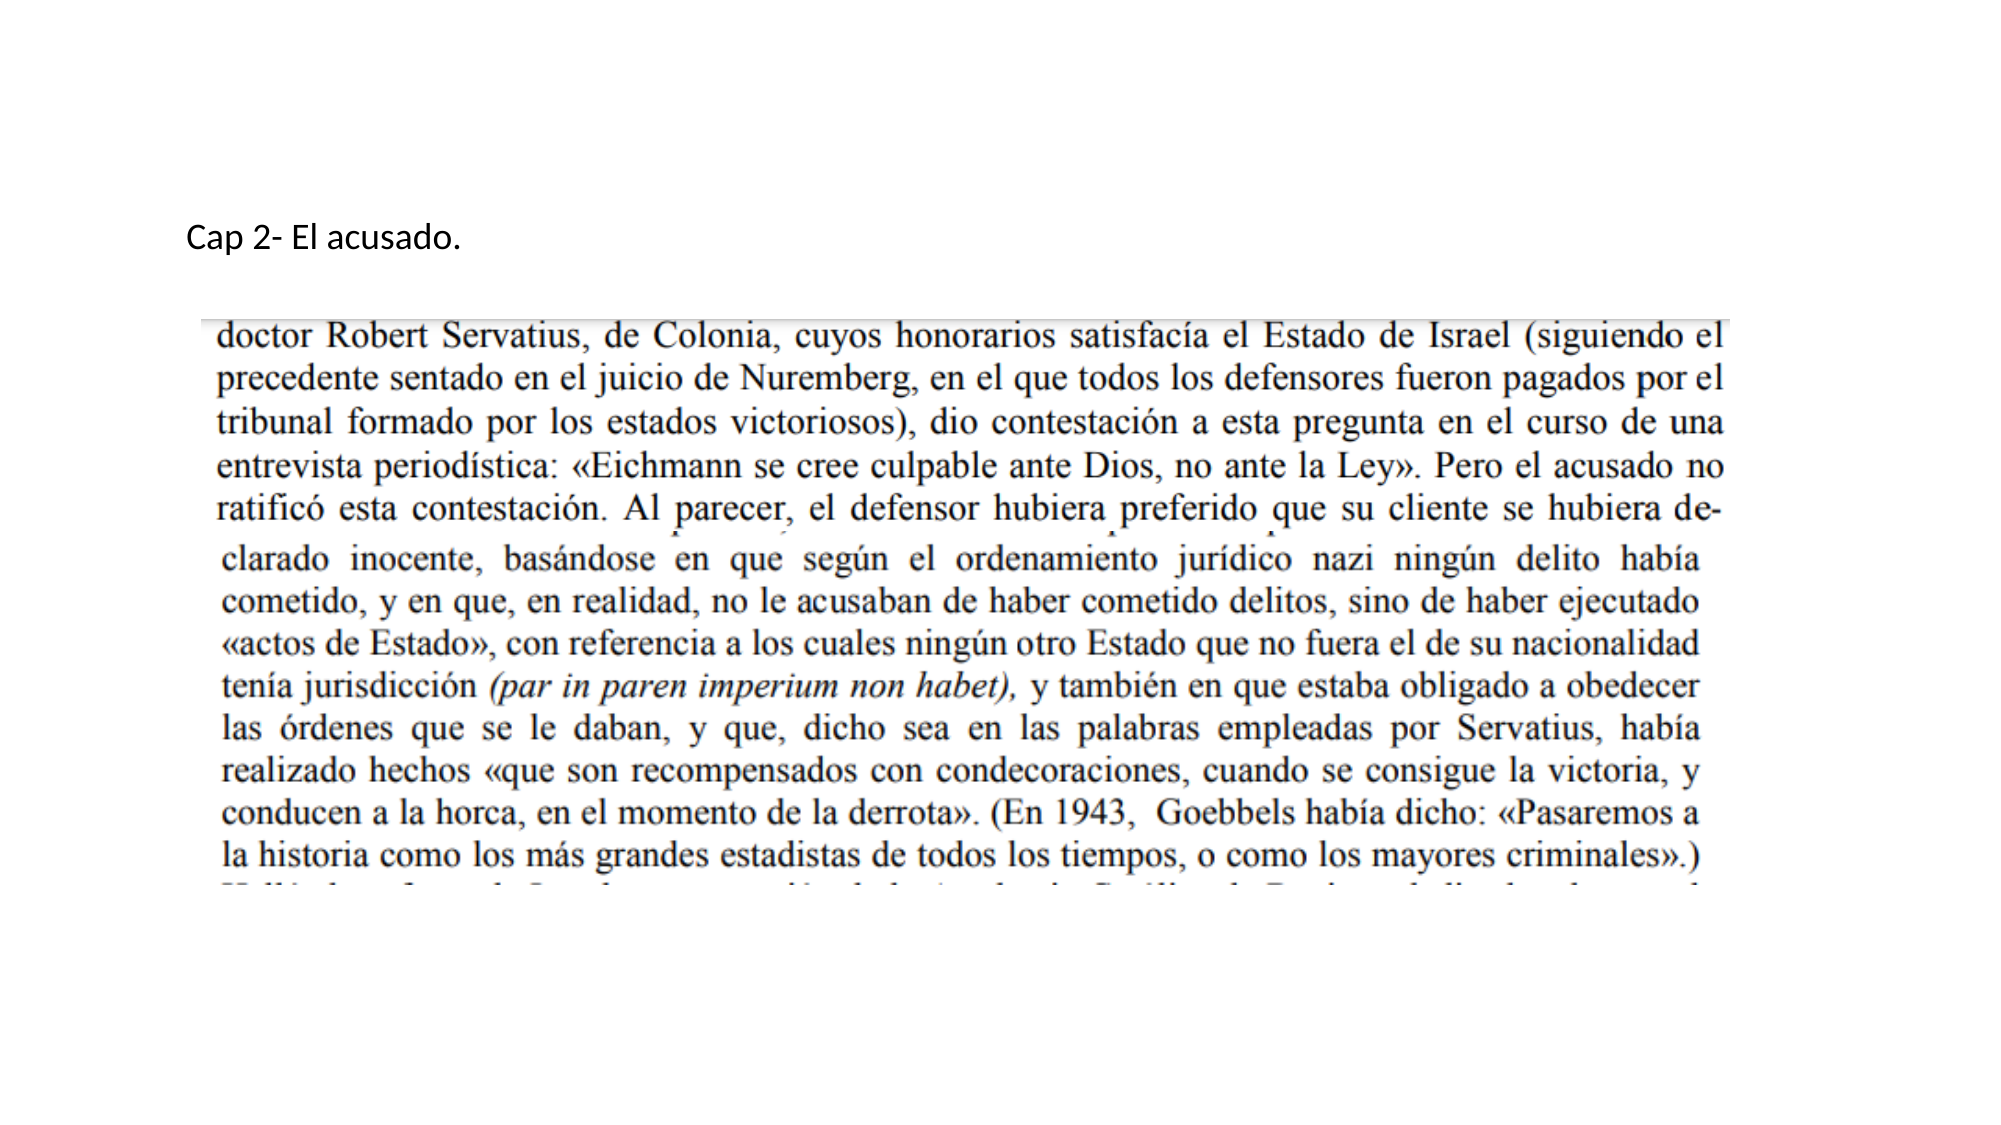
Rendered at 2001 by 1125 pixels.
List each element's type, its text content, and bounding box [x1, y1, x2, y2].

picture [201, 319, 1730, 885]
text_box Cap 2- El acusado. [171, 204, 763, 265]
